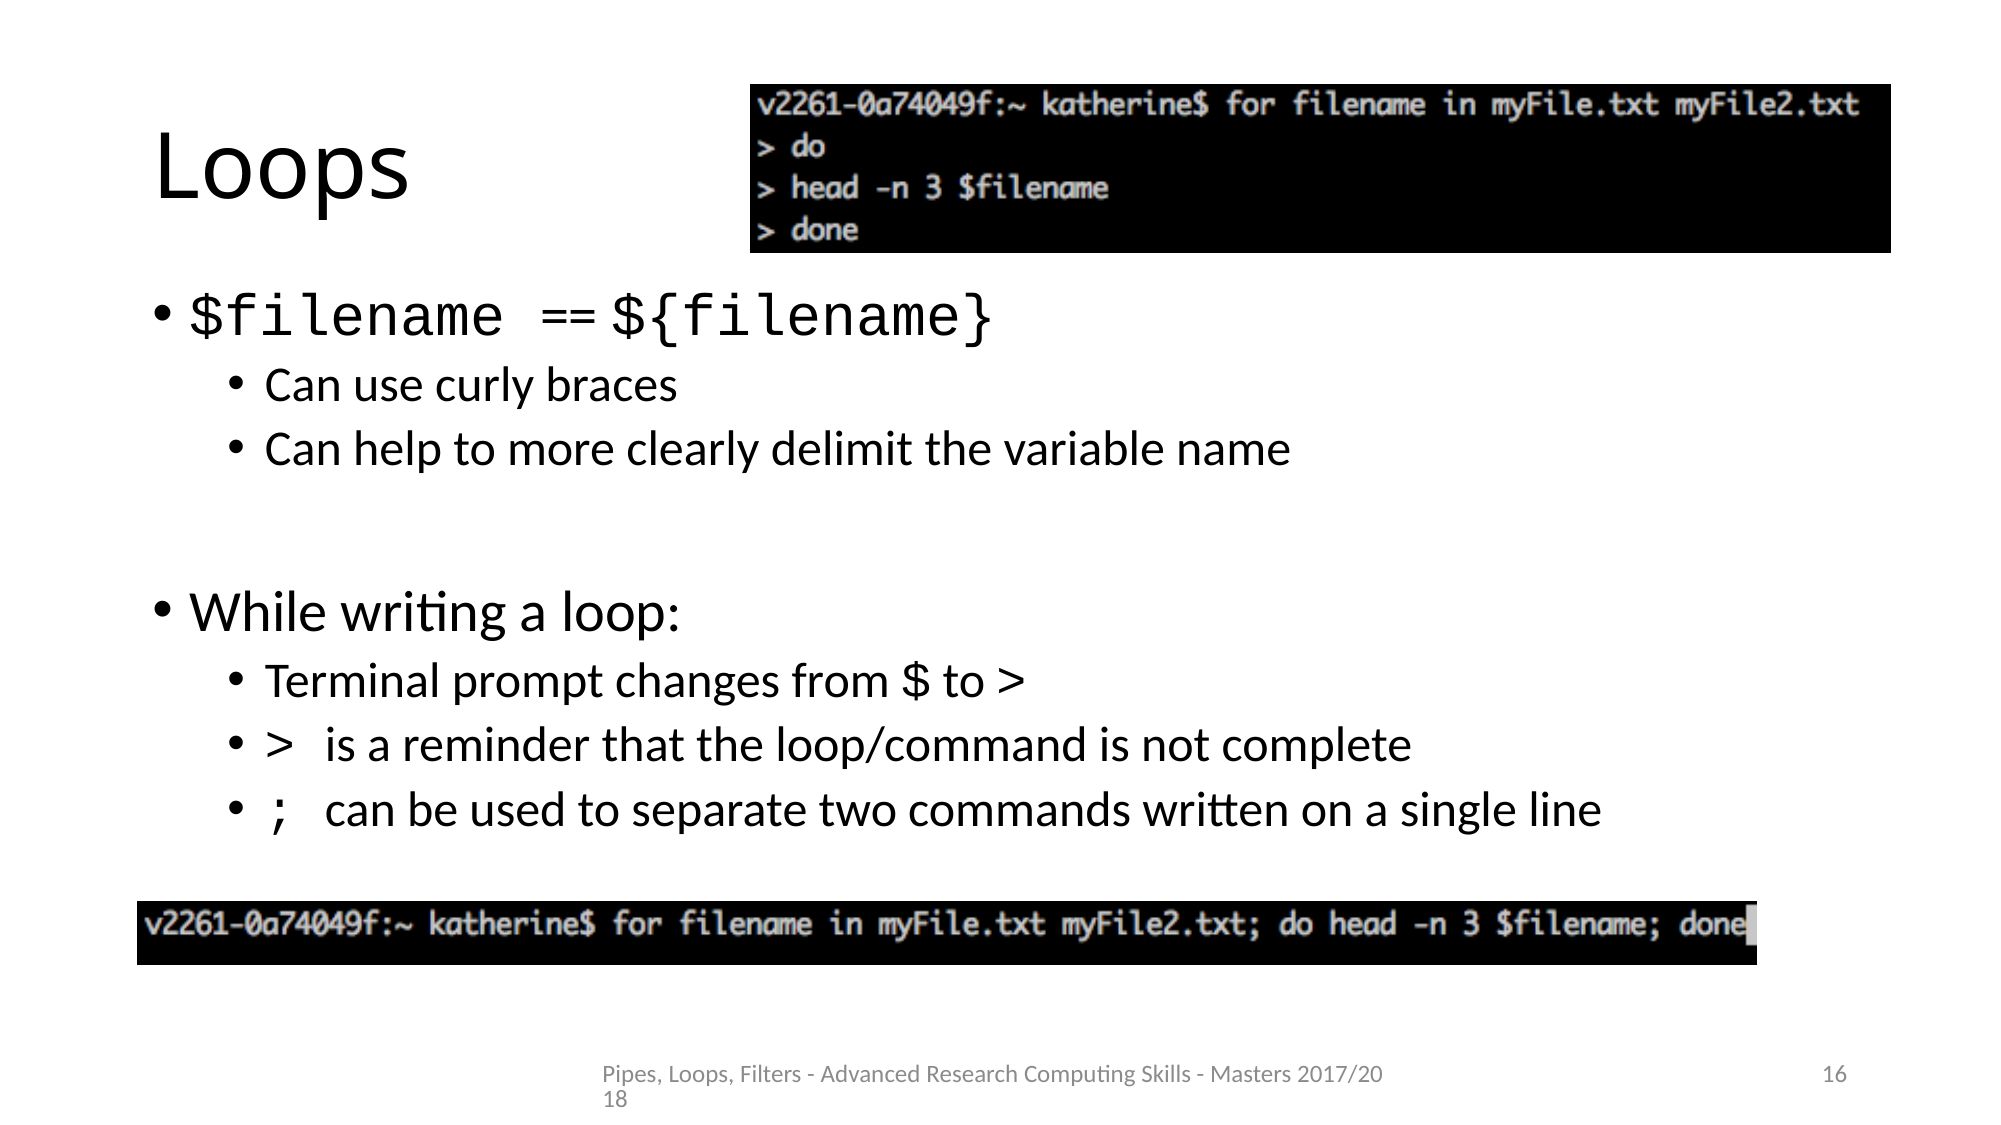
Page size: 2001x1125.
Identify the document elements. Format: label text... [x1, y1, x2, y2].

picture [137, 901, 1757, 965]
list $filename == ${filename} Can use curly braces Can help to more clearly delimit the variable name While writing a loop: Terminal prompt changes from $ to > > is a reminder that the loop/command is not complete ; can be used to separate two commands written on a single line [137, 277, 1863, 1014]
title Loops [137, 59, 1863, 277]
picture [750, 84, 1891, 253]
footer Pipes, Loops, Filters - Advanced Research Computing Skills - Masters 2017/2018 [587, 1042, 1412, 1103]
slide_number 16 [1412, 1042, 1863, 1103]
